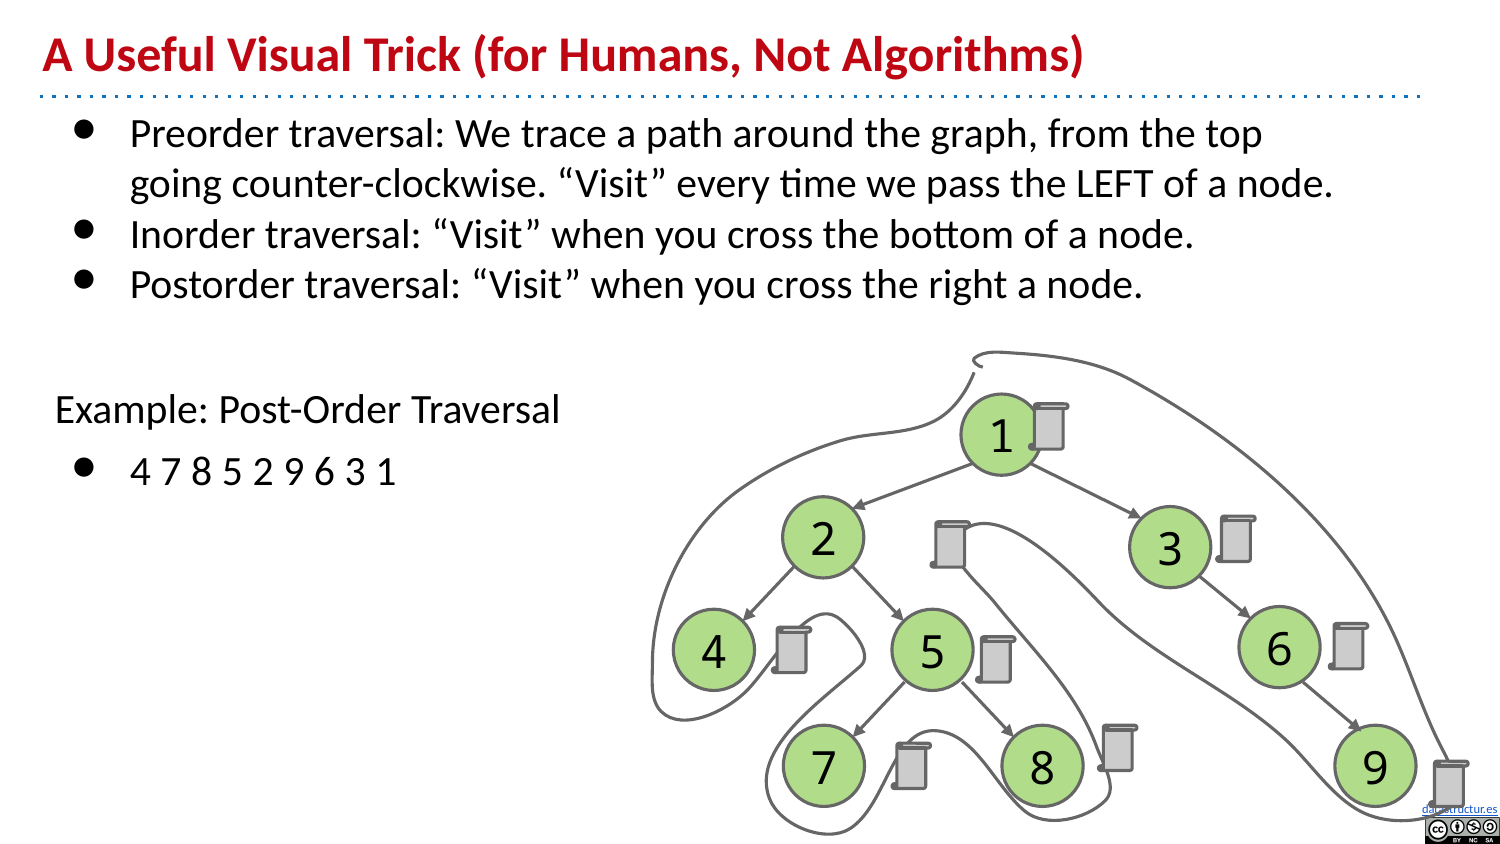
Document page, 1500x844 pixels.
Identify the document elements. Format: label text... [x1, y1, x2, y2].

text_box [1216, 516, 1256, 562]
text_box [652, 352, 1451, 835]
text_box [1429, 761, 1469, 807]
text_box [851, 463, 974, 509]
text_box [976, 636, 1016, 680]
list Preorder traversal: We trace a path around the graph, from the top going counter-clockwise. “Visit” every time we pass the LEFT of a node. Inorder traversal: “Visit” when you cross the bottom of a node. Postorder traversal: “Visit” when you cross the right a node. Example: Post-Order Traversal 4 7 8 5 2 9 6 3 1 [39, 97, 1368, 522]
text_box [931, 521, 970, 568]
text_box [1098, 725, 1137, 771]
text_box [1302, 681, 1362, 732]
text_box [1198, 575, 1251, 619]
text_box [1030, 463, 1142, 519]
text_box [961, 681, 1015, 738]
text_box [851, 565, 904, 622]
text_box [1029, 403, 1069, 450]
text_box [742, 565, 795, 622]
text_box [1329, 623, 1368, 669]
title A Useful Visual Trick (for Humans, Not Algorithms) [27, 15, 1378, 97]
picture [1425, 817, 1500, 844]
text_box [772, 627, 811, 673]
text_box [852, 681, 905, 738]
text_box [892, 743, 931, 789]
